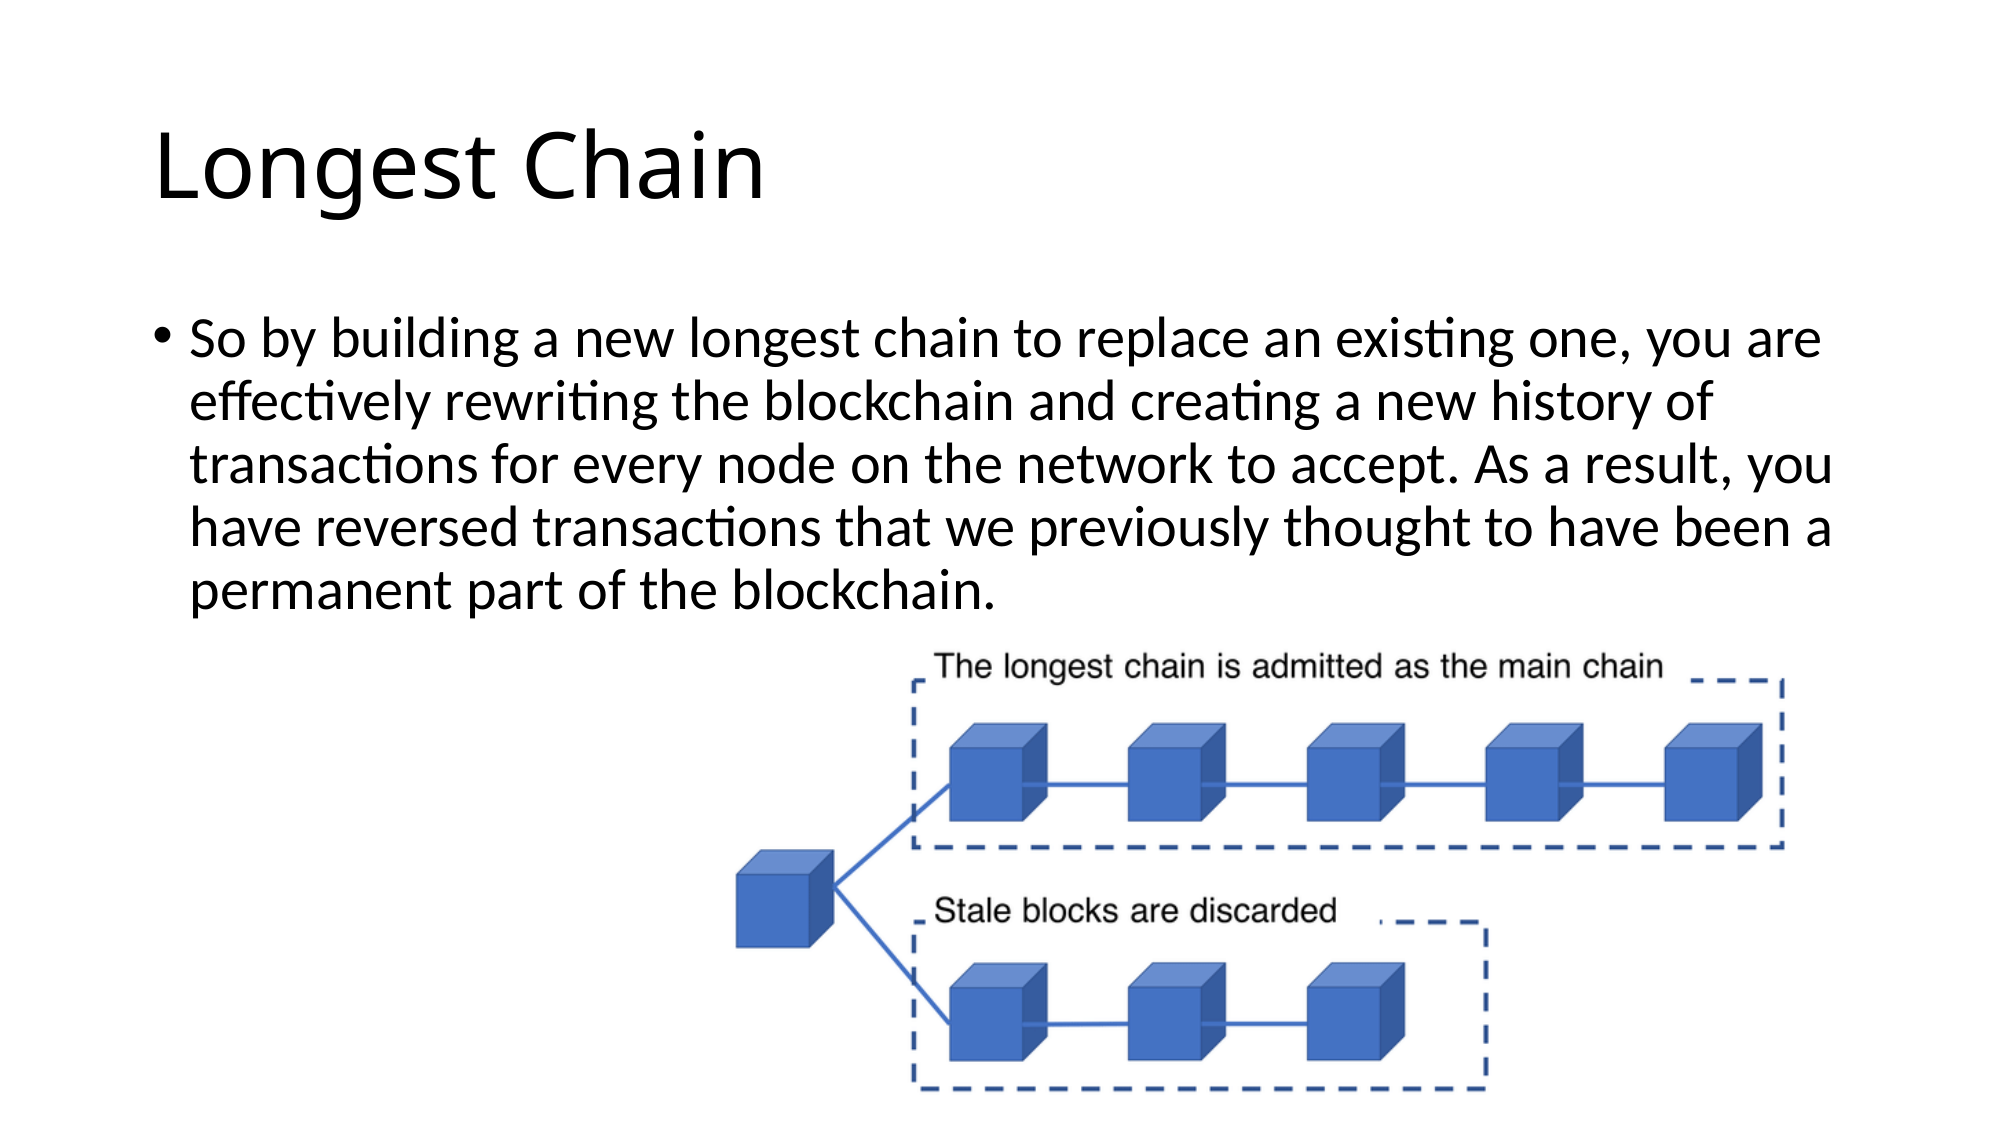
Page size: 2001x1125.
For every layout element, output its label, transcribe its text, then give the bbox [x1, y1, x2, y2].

list So by building a new longest chain to replace an existing one, you are effectively rewriting the blockchain and creating a new history of transactions for every node on the network to accept. As a result, you have reversed transactions that we previously thought to have been a permanent part of the blockchain. [137, 299, 1863, 1014]
title Longest Chain [137, 59, 1863, 278]
picture [729, 619, 1804, 1106]
